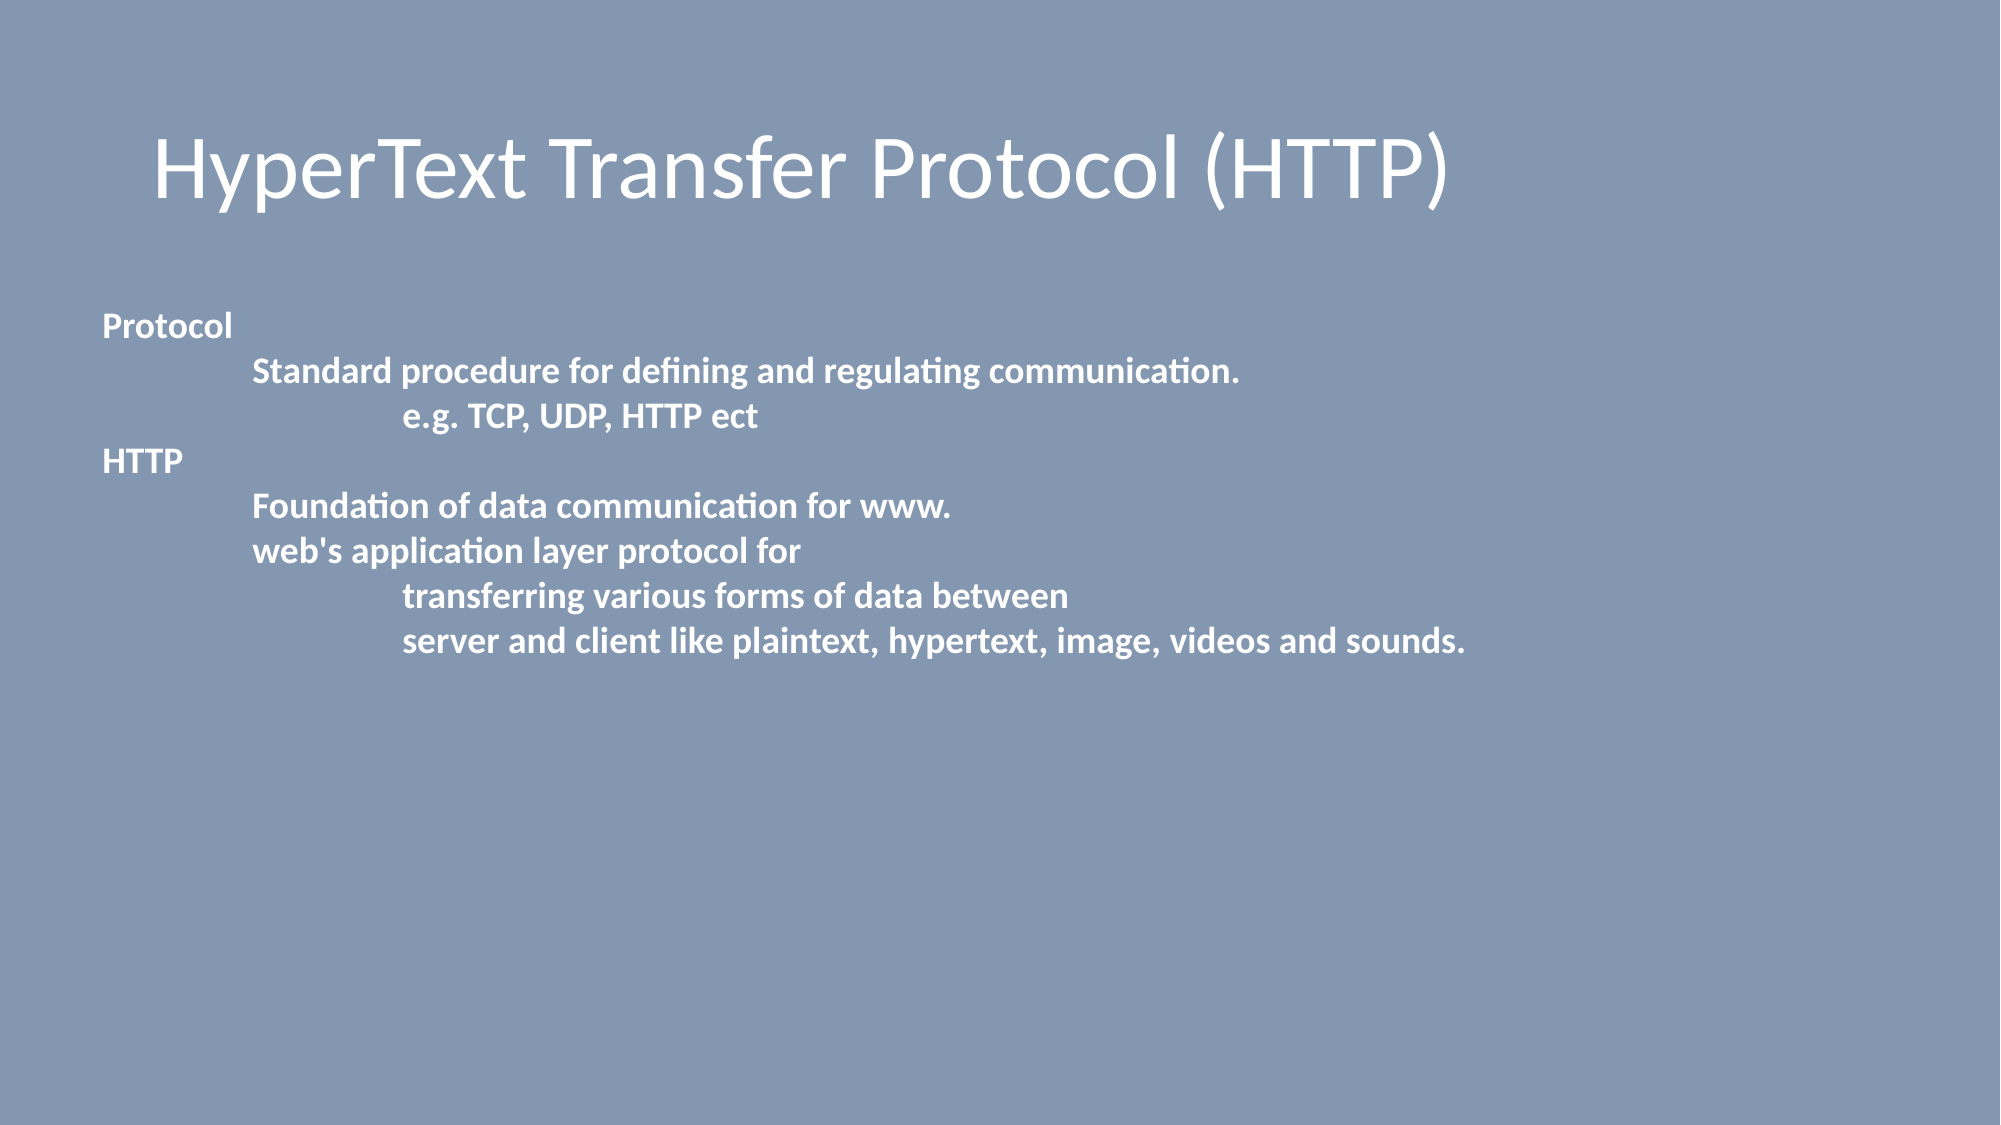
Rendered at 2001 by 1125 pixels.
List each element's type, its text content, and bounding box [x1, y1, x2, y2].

title HyperText Transfer Protocol (HTTP) [137, 59, 1959, 278]
text_box Protocol Standard procedure for defining and regulating communication. e.g. TCP, UDP, HTTP ect HTTP Foundation of data communication for www. web's application layer protocol for transferring various forms of data between server and client like plaintext, hypertext, image, videos and sounds. [87, 293, 1981, 714]
